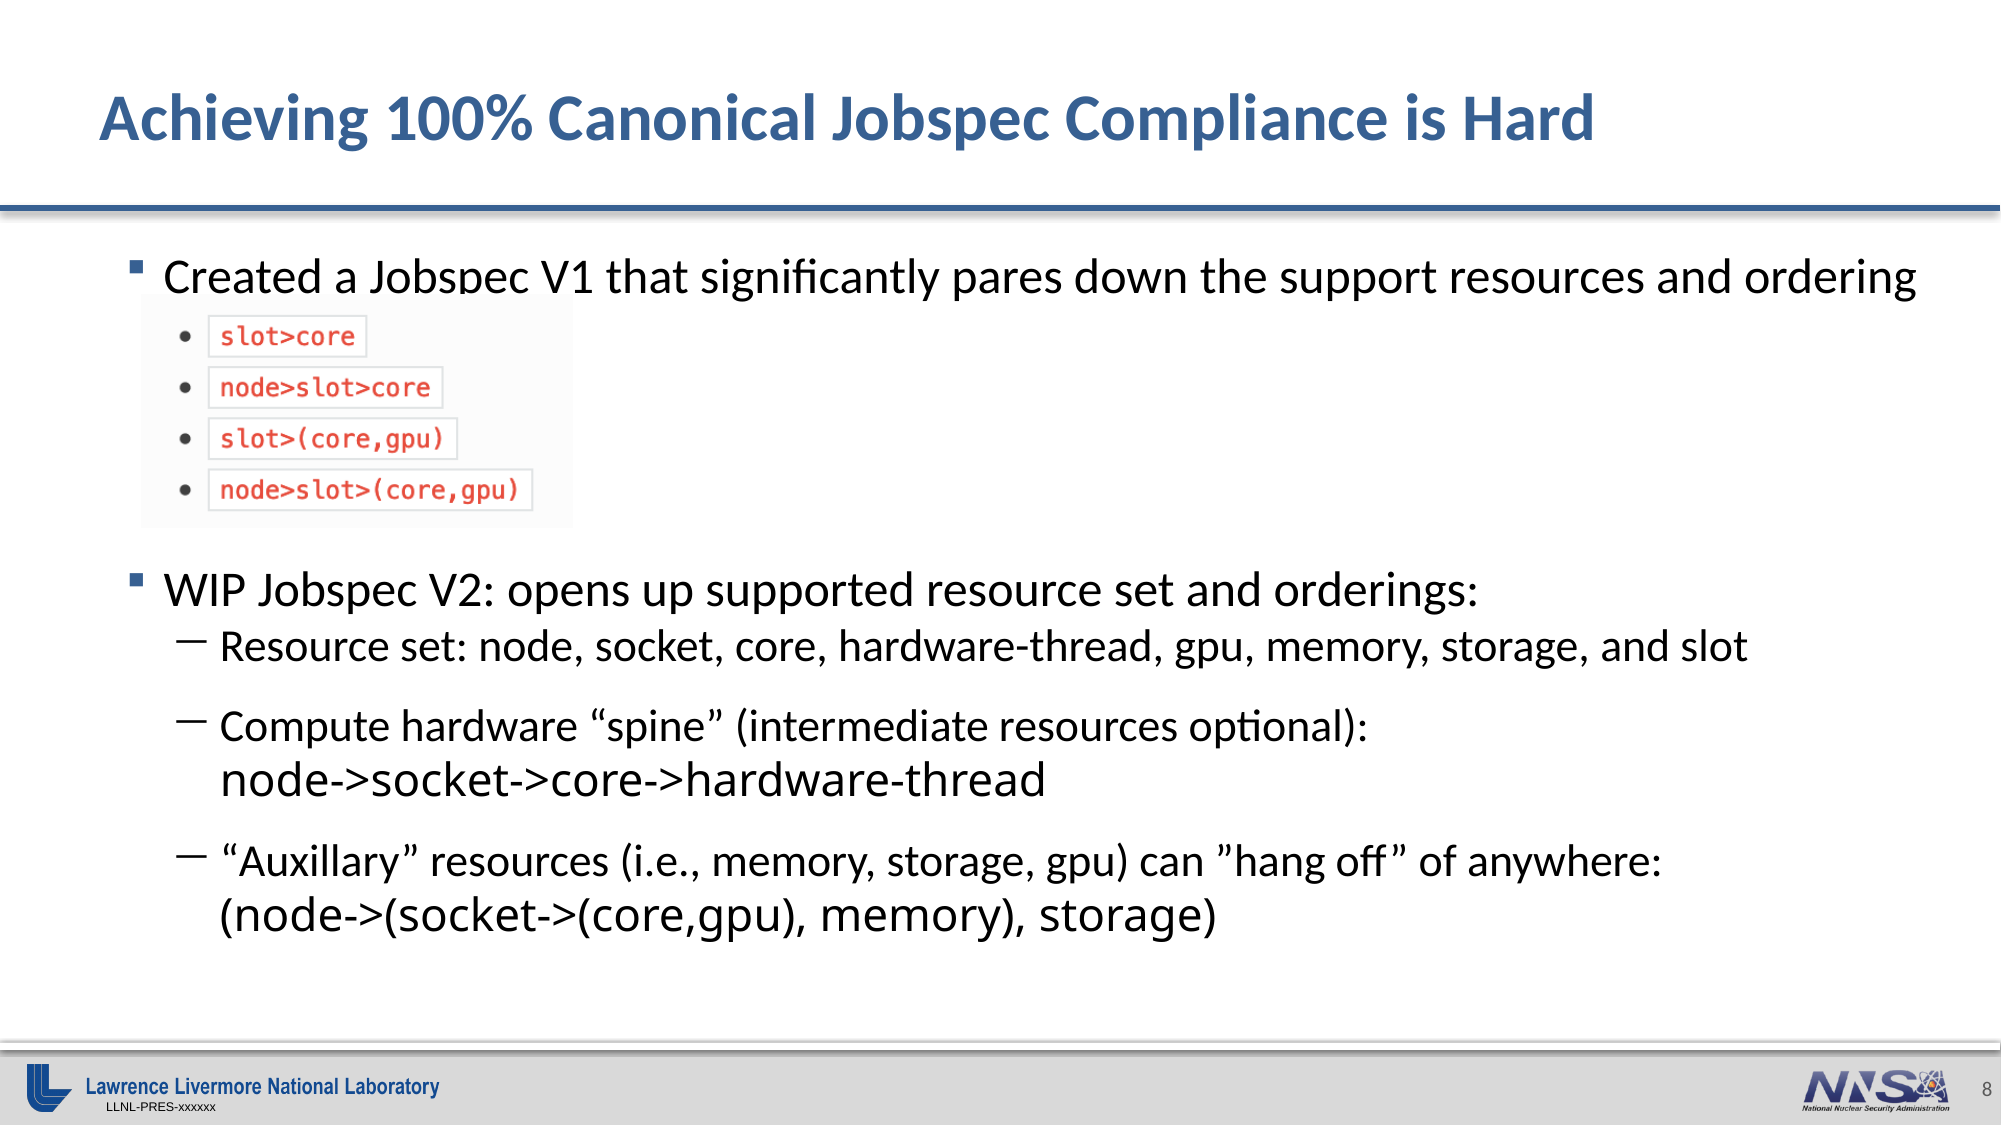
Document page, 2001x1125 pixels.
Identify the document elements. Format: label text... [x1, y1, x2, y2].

text_box Created a Jobspec V1 that significantly pares down the support resources and ordering [101, 235, 1958, 333]
picture [1795, 1057, 1956, 1119]
picture [141, 294, 573, 528]
title Achieving 100% Canonical Jobspec Compliance is Hard [99, 36, 1900, 202]
picture [27, 1064, 478, 1112]
text_box WIP Jobspec V2: opens up supported resource set and orderings: Resource set: node, socket, core, hardware-thread, gpu, memory, storage, and slot Compute hardware “spine” (intermediate resources optional): node->socket->core->hardware-thread “Auxillary” resources (i.e., memory, storage, gpu) can ”hang off” of anywhere: (node->(socket->(core,gpu), memory), storage) [101, 548, 1958, 646]
